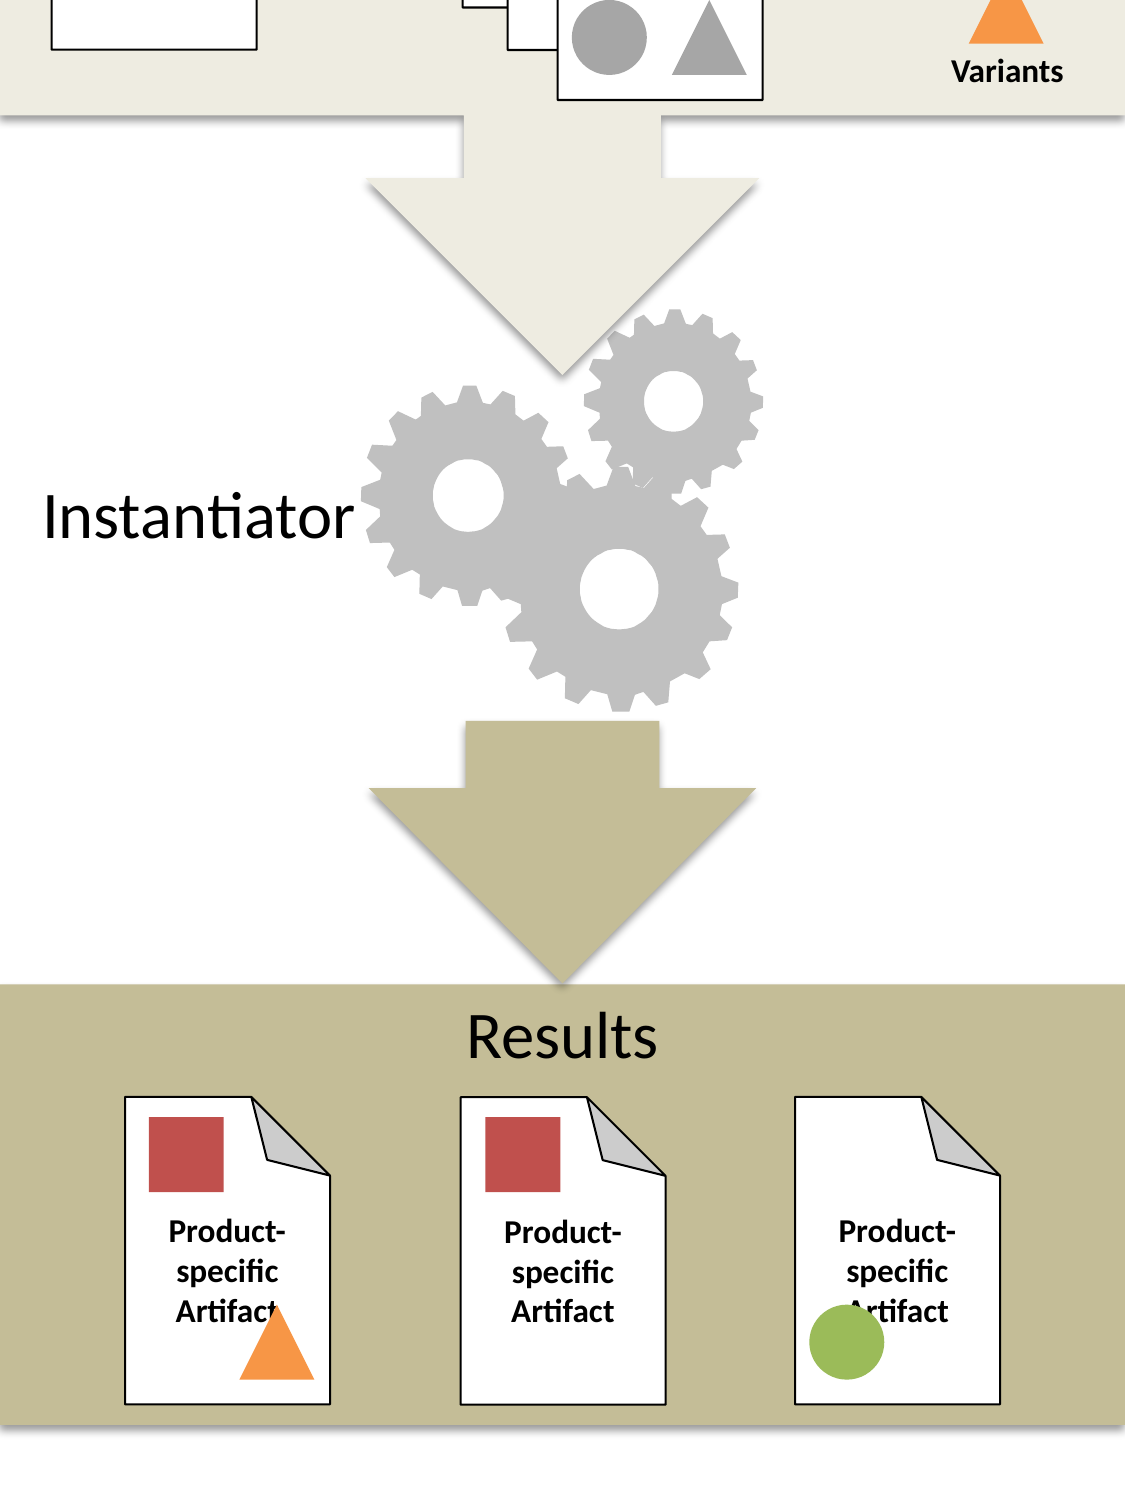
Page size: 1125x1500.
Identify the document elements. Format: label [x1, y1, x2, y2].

text_box [0, 0, 1125, 1426]
